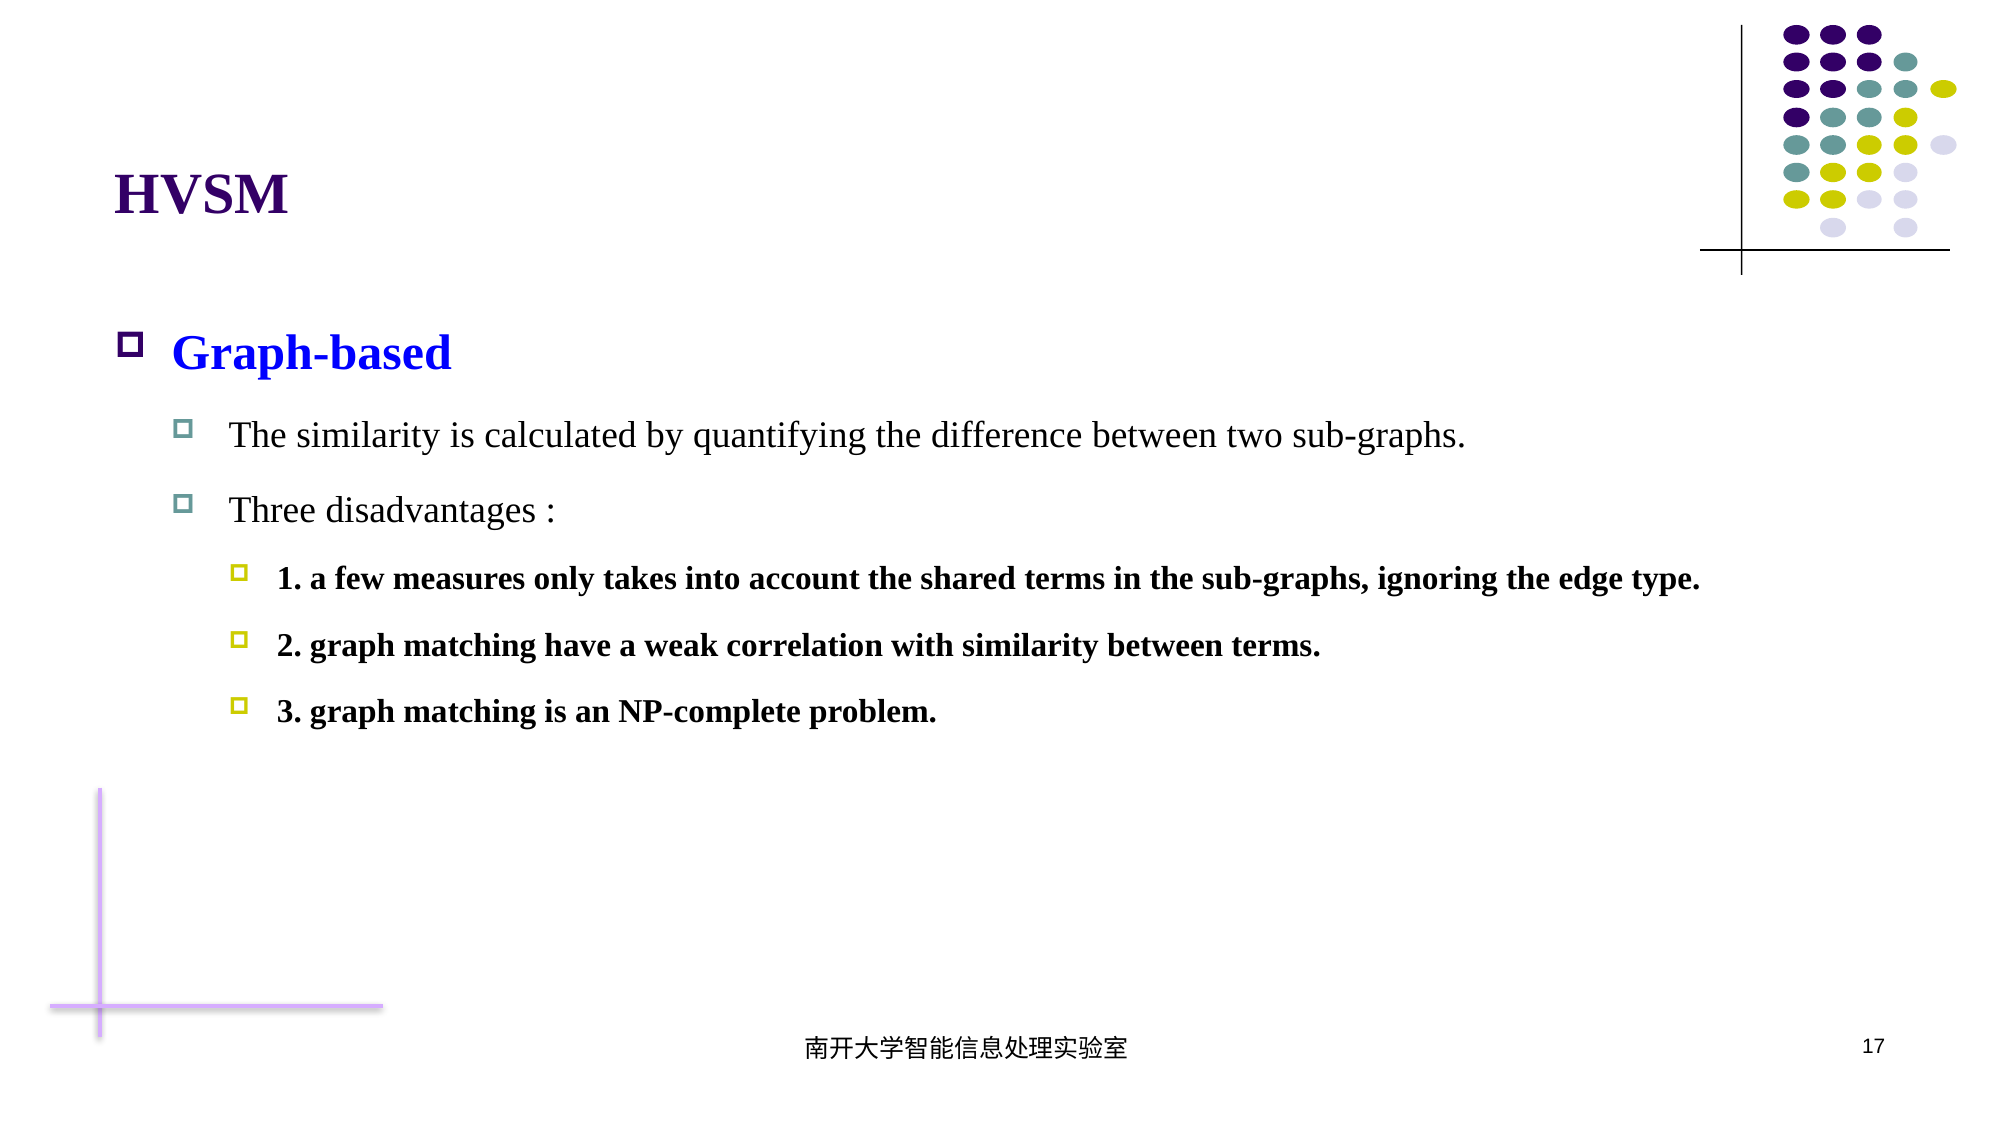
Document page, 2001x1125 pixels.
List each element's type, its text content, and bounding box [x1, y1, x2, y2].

slide_number 17 [1433, 1025, 1900, 1100]
title HVSM [99, 20, 1750, 233]
footer 南开大学智能信息处理实验室 [99, 1025, 1433, 1100]
list Graph-based The similarity is calculated by quantifying the difference between two sub-graphs. Three disadvantages : 1. a few measures only takes into account the shared terms in the sub-graphs, ignoring the edge type. 2. graph matching have a weak correlation with similarity between terms. 3. graph matching is an NP-complete problem. [99, 282, 1900, 1006]
